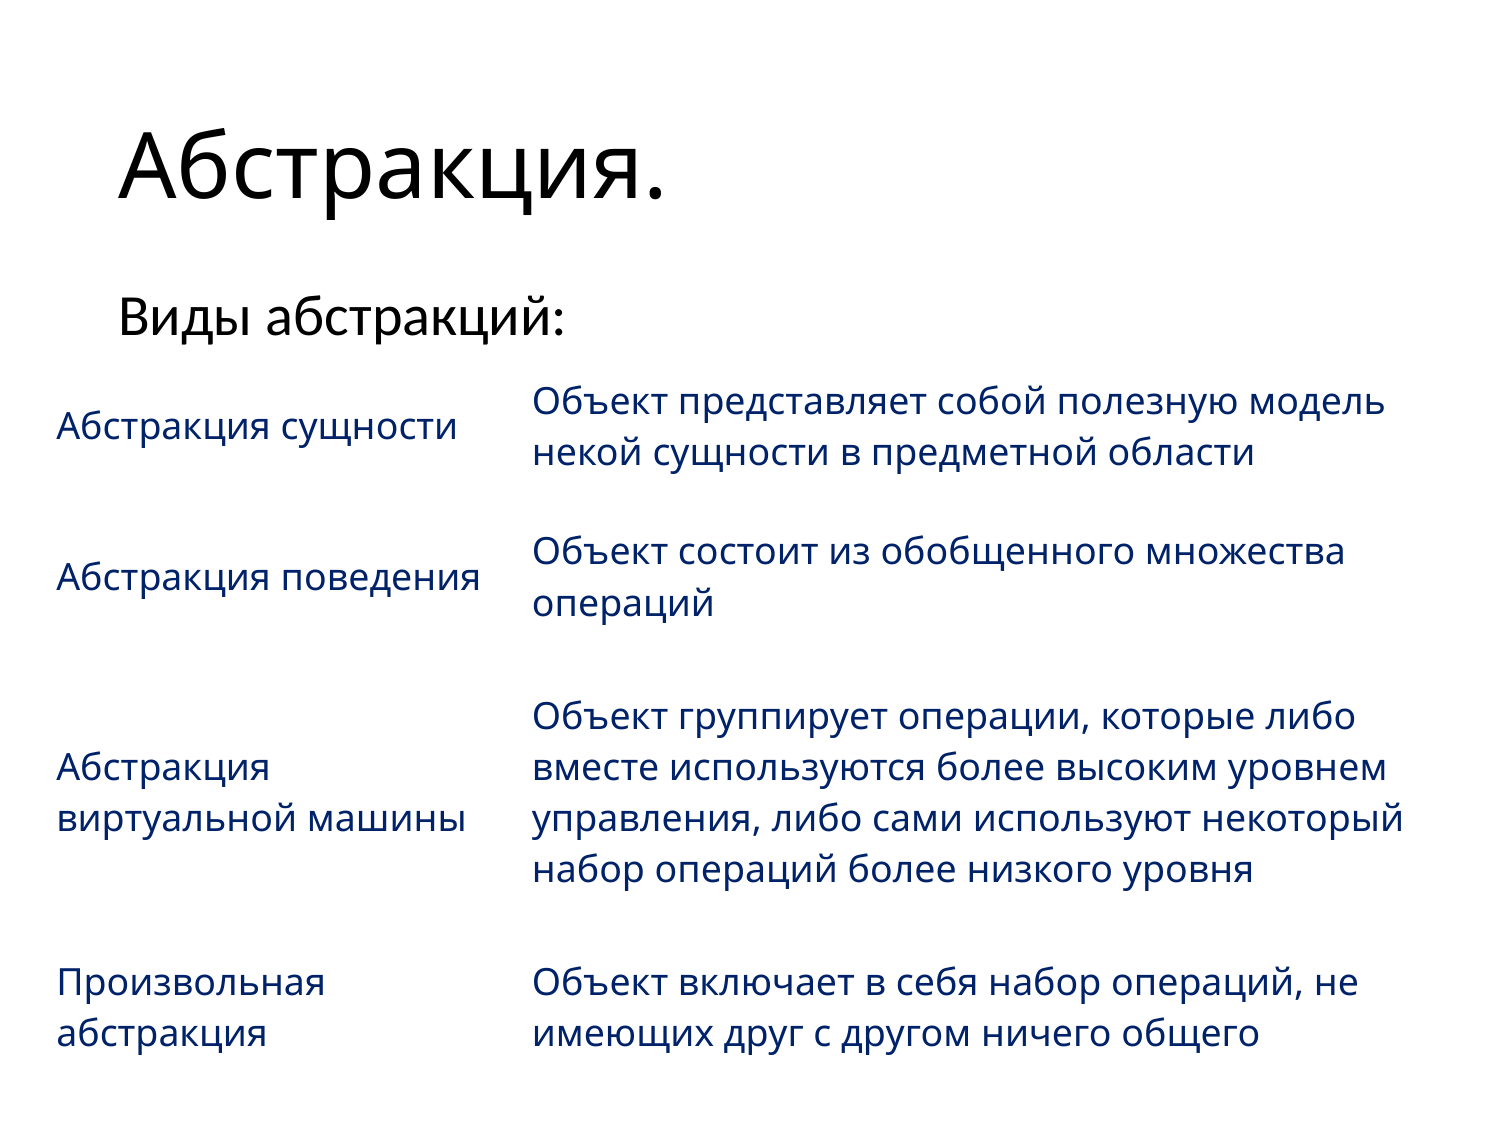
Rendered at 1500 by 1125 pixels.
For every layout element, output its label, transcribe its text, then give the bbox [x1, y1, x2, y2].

list Виды абстракций: [103, 277, 1397, 350]
table_header Абстракция сущности [41, 350, 517, 501]
table_cell Абстракция поведения [41, 501, 517, 651]
table_cell Произвольная абстракция [41, 931, 517, 1082]
table_cell Объект включает в себя набор операций, не имеющих друг с другом ничего общего [517, 931, 1482, 1082]
table_cell Объект группирует операции, которые либо вместе используются более высоким уровнем управления, либо сами используют некоторый набор операций более низкого уровня [517, 651, 1482, 931]
table_header Объект представляет собой полезную модель некой сущности в предметной области [517, 350, 1482, 501]
table_cell Объект состоит из обобщенного множества операций [517, 501, 1482, 651]
title Абстракция. [103, 59, 1397, 277]
table_cell Абстракция виртуальной машины [41, 651, 517, 931]
